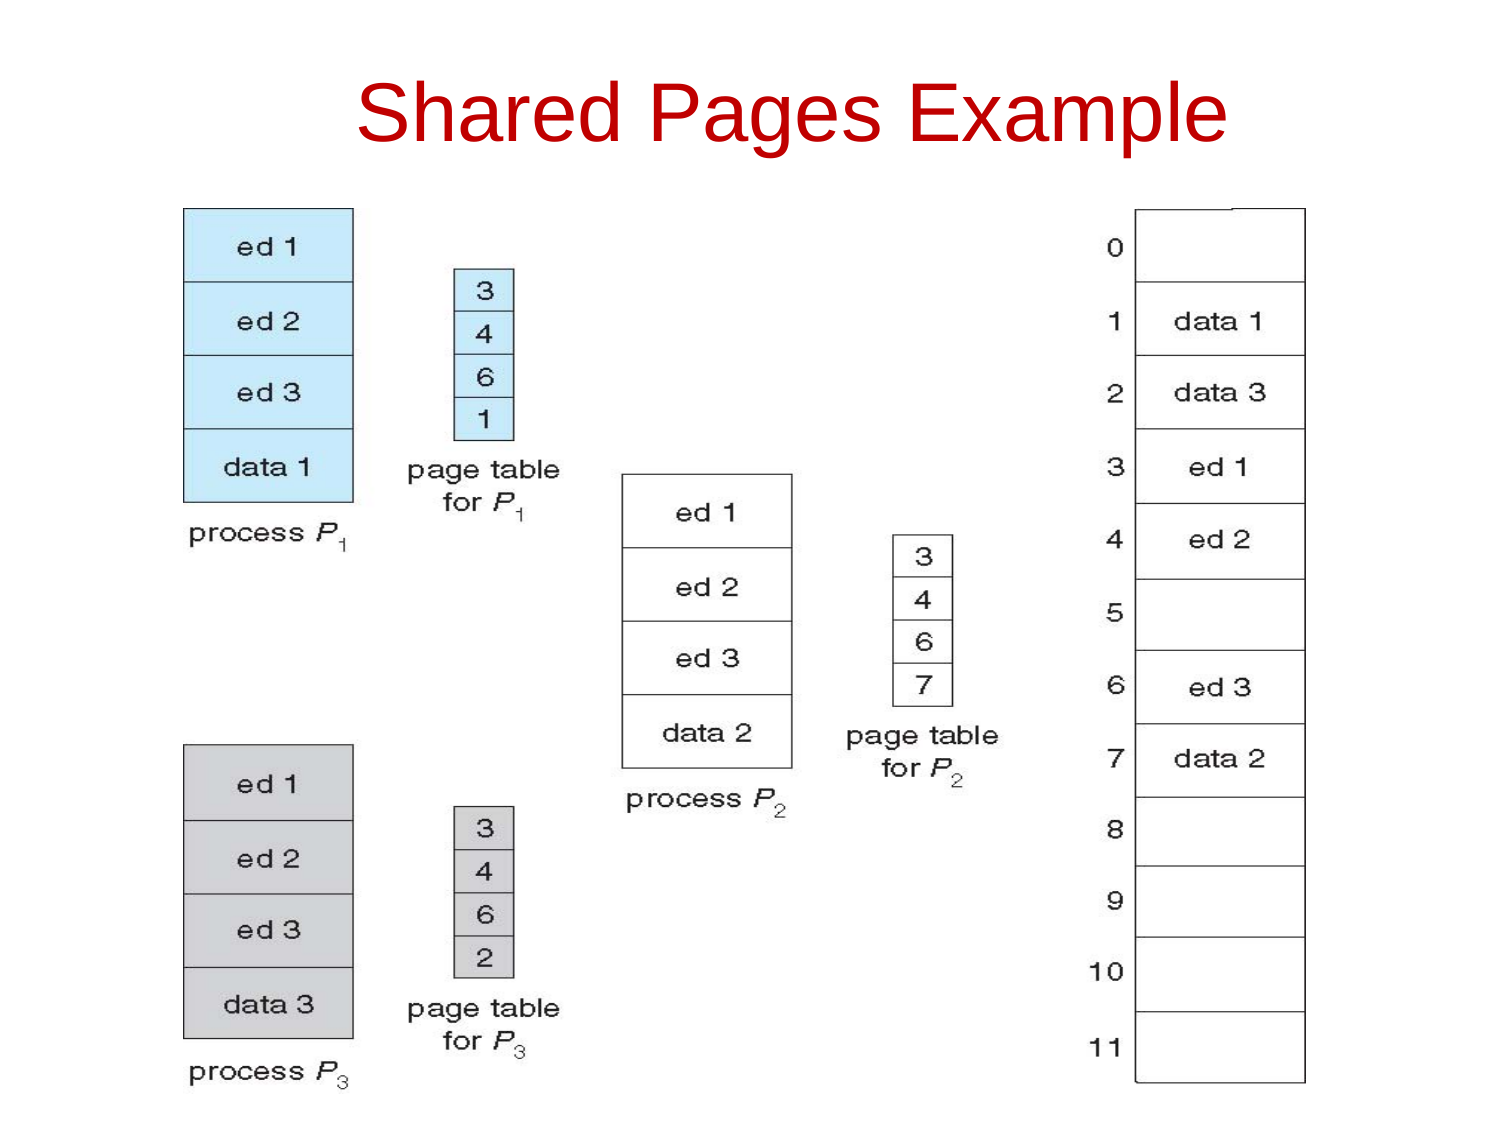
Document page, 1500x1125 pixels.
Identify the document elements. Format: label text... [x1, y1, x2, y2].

picture [182, 207, 1306, 1095]
title Shared Pages Example [161, 32, 1425, 185]
